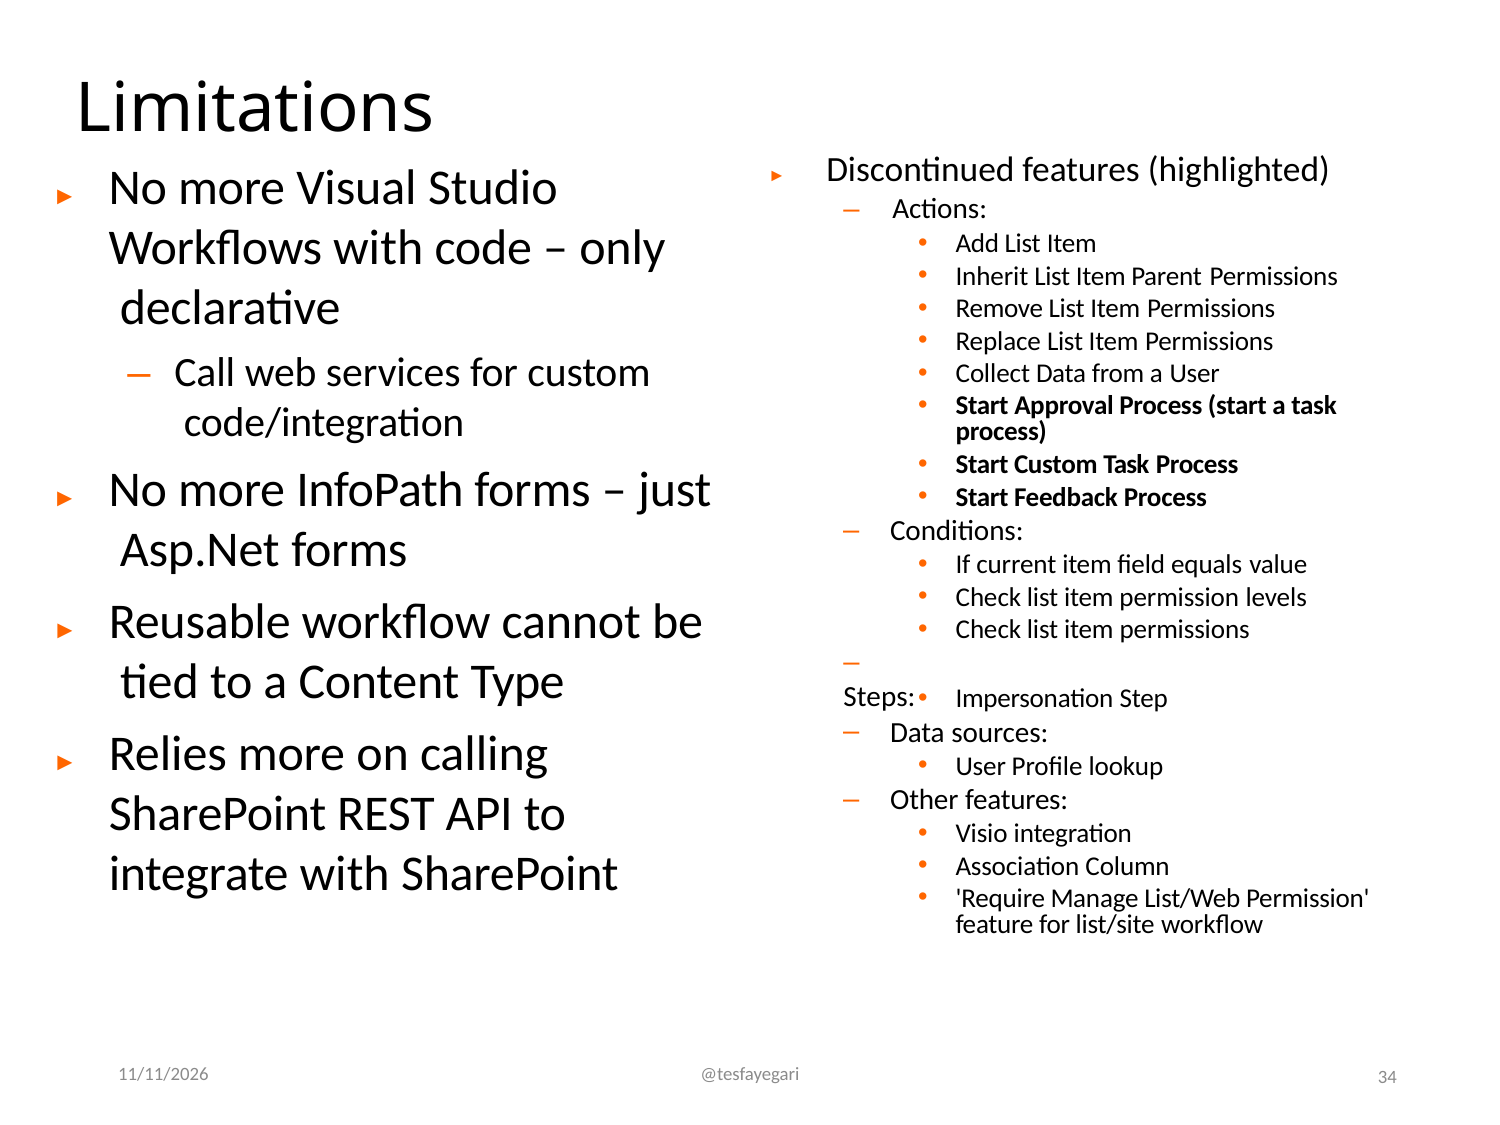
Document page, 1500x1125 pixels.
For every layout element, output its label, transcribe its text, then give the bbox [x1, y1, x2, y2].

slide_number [103, 1042, 441, 1103]
slide_number 34 [1059, 746, 1397, 1125]
text_box ► No more Visual Studio Workflows with code – only declarative – Call web services for custom code/integration ► No more InfoPath forms – just Asp.Net forms ► Reusable workflow cannot be tied to a Content Type ► Relies more on calling SharePoint REST API to integrate with SharePoint [50, 154, 721, 901]
footer @tesfayegari [496, 1042, 1004, 1103]
title Limitations [73, 9, 1367, 198]
text_box ► Discontinued features (highlighted) Add List Item Inherit List Item Parent Permissions Remove List Item Permissions Replace List Item Permissions Collect Data from a User Start Approval Process (start a task process) Start Custom Task Process Start Feedback Process Conditions: If current item field equals value Check list item permission levels Check list item permissions Impersonation Step Data sources: User Profile lookup Other features: Visio integration Association Column 'Require Manage List/Web Permission' feature for list/site workflow [766, 146, 1382, 939]
